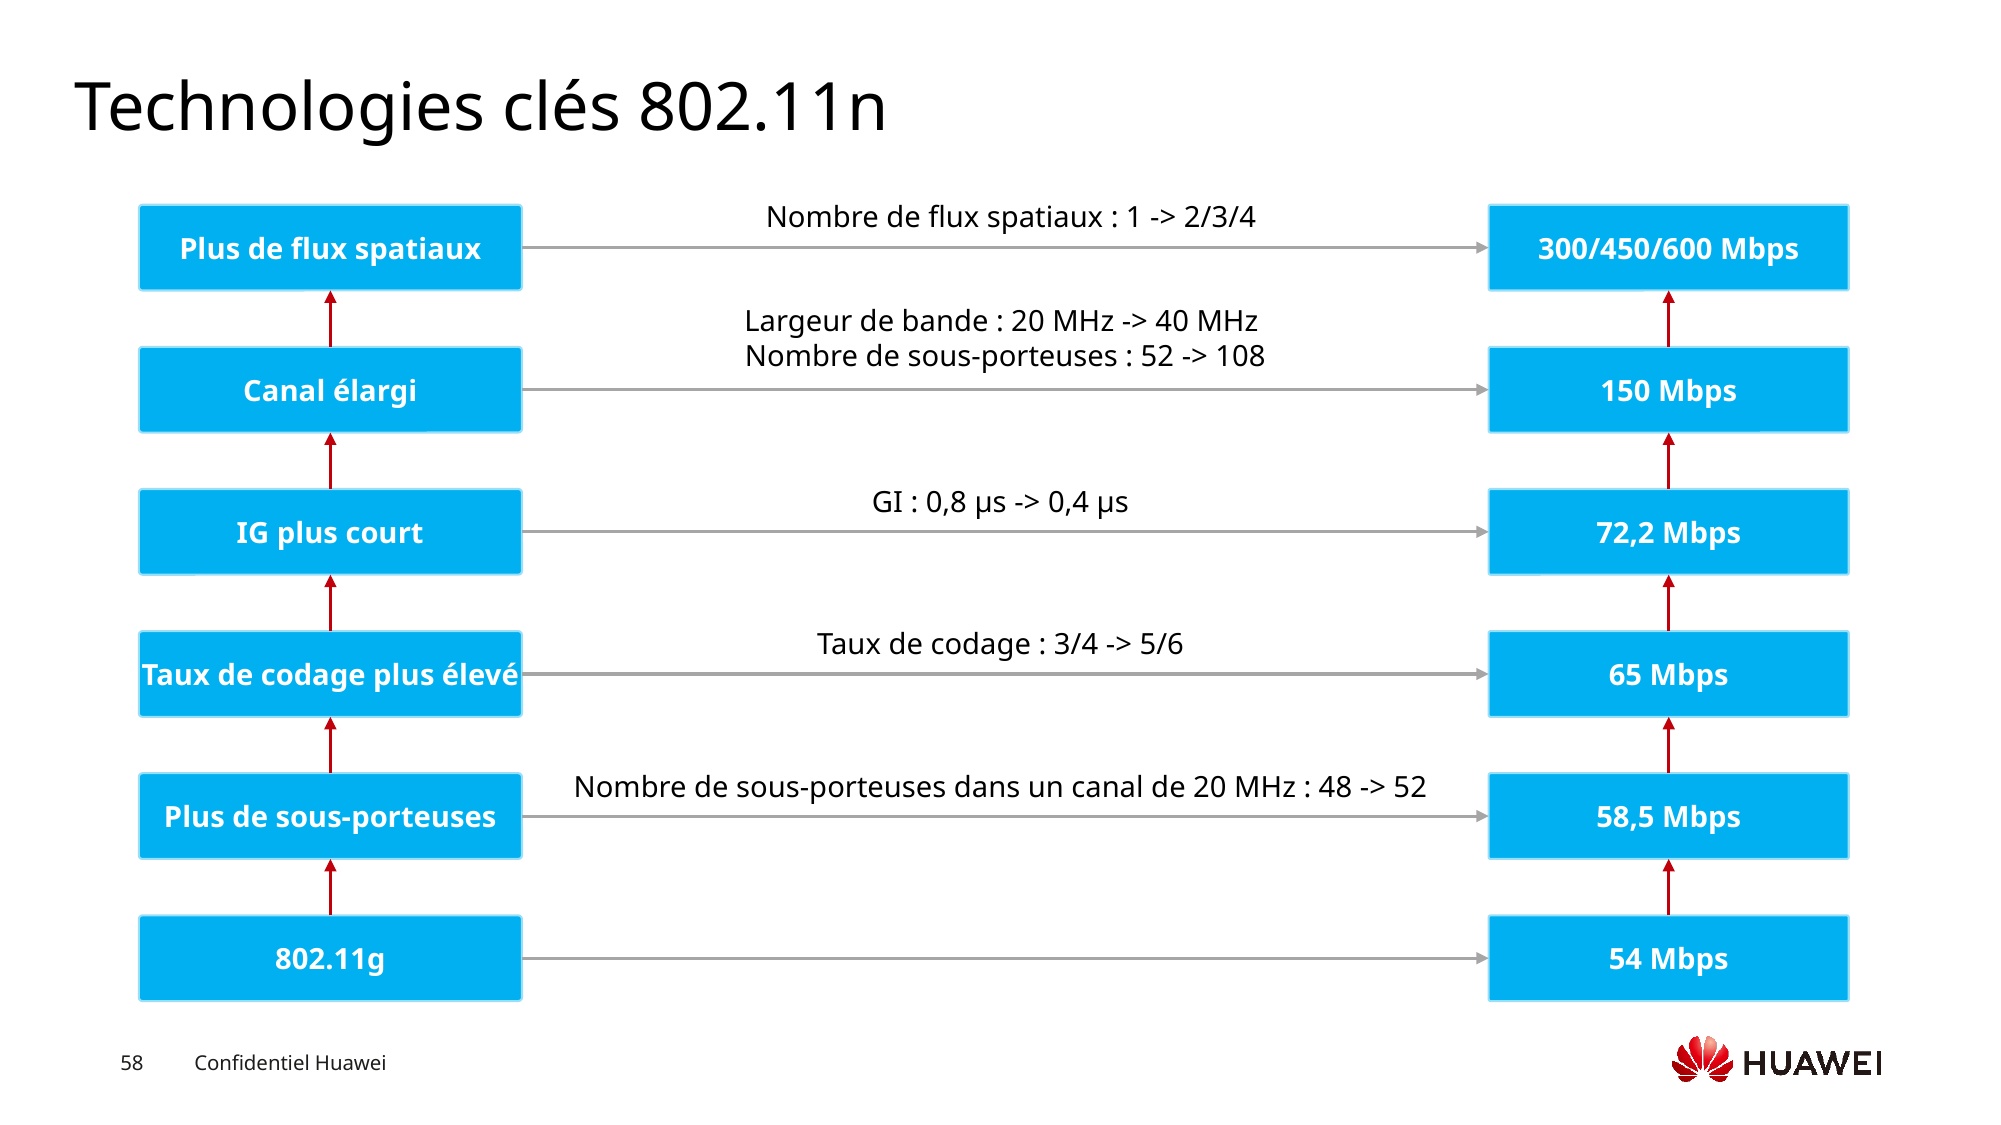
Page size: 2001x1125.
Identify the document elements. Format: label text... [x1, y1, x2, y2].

text_box Nombre de sous-porteuses dans un canal de 20 MHz : 48 -> 52 [558, 760, 1443, 811]
text_box 58,5 Mbps [1488, 773, 1849, 859]
text_box Taux de codage plus élevé [138, 631, 522, 717]
text_box 802.11g [138, 915, 522, 1002]
picture [1672, 1036, 1881, 1082]
text_box GI : 0,8 μs -> 0,4 μs [857, 476, 1144, 526]
text_box Plus de flux spatiaux [138, 204, 522, 291]
text_box 72,2 Mbps [1488, 488, 1849, 575]
text_box Nombre de flux spatiaux : 1 -> 2/3/4 [751, 191, 1272, 241]
text_box Plus de sous-porteuses [138, 773, 522, 859]
text_box 300/450/600 Mbps [1488, 204, 1849, 291]
text_box 150 Mbps [1488, 346, 1849, 433]
text_box Taux de codage : 3/4 -> 5/6 [802, 618, 1199, 668]
text_box 54 Mbps [1488, 915, 1849, 1002]
text_box 65 Mbps [1488, 631, 1849, 717]
title Technologies clés 802.11n [74, 73, 1928, 155]
text_box Canal élargi [138, 346, 522, 433]
text_box IG plus court [138, 488, 522, 575]
text_box Largeur de bande : 20 MHz -> 40 MHz Nombre de sous-porteuses : 52 -> 108 [729, 295, 1282, 380]
